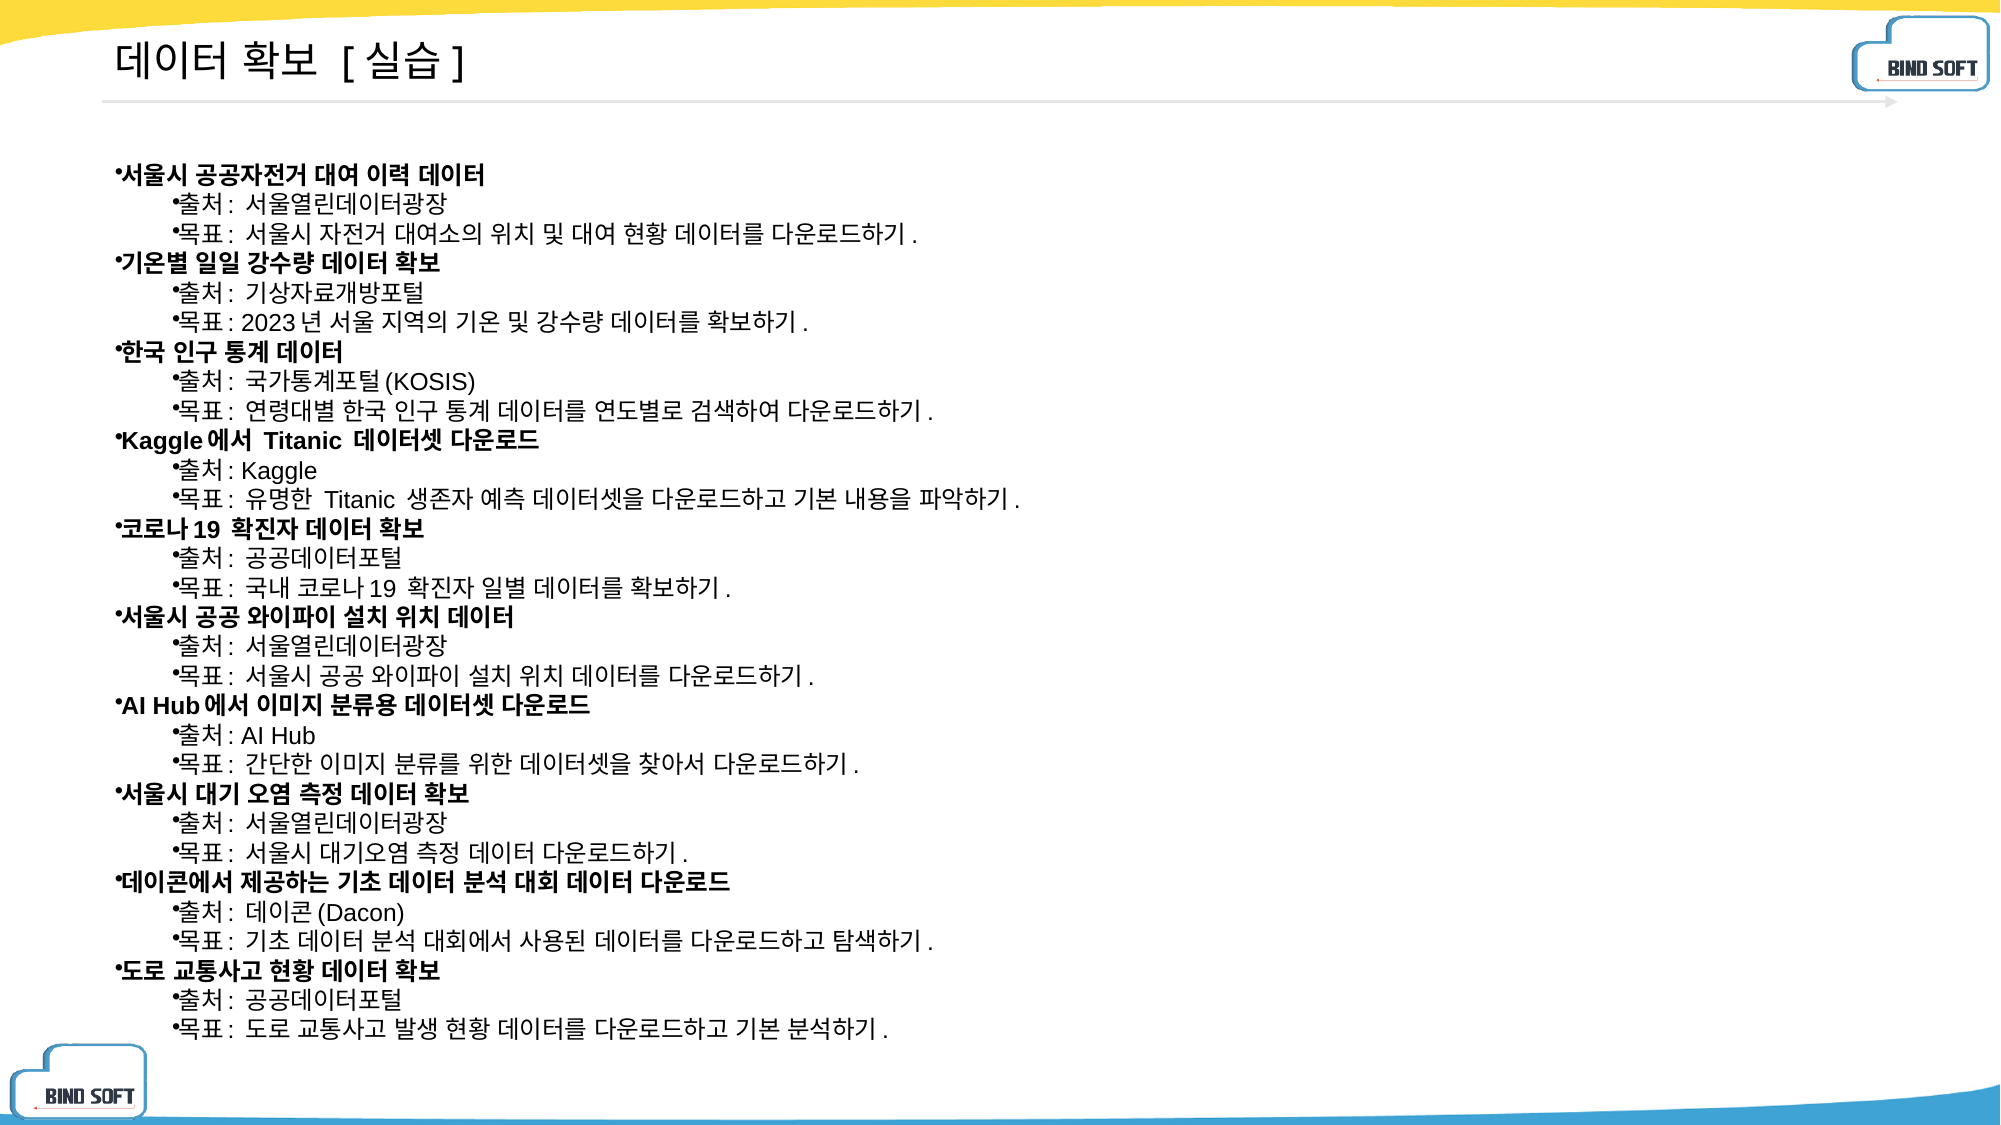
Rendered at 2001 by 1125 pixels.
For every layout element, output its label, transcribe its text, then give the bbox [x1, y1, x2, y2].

picture [0, 1003, 2000, 1125]
title 데이터 확보 [실습] [99, 11, 1900, 108]
list 서울시 공공자전거 대여 이력 데이터 출처: 서울열린데이터광장 목표: 서울시 자전거 대여소의 위치 및 대여 현황 데이터를 다운로드하기. 기온별 일일 강수량 데이터 확보 출처: 기상자료개방포털 목표: 2023년 서울 지역의 기온 및 강수량 데이터를 확보하기. 한국 인구 통계 데이터 출처: 국가통계포털(KOSIS) 목표: 연령대별 한국 인구 통계 데이터를 연도별로 검색하여 다운로드하기. Kaggle에서 Titanic 데이터셋 다운로드 출처: Kaggle 목표: 유명한 Titanic 생존자 예측 데이터셋을 다운로드하고 기본 내용을 파악하기. 코로나19 확진자 데이터 확보 출처: 공공데이터포털 목표: 국내 코로나19 확진자 일별 데이터를 확보하기. 서울시 공공 와이파이 설치 위치 데이터 출처: 서울열린데이터광장 목표: 서울시 공공 와이파이 설치 위치 데이터를 다운로드하기. AI Hub에서 이미지 분류용 데이터셋 다운로드 출처: AI Hub 목표: 간단한 이미지 분류를 위한 데이터셋을 찾아서 다운로드하기. 서울시 대기 오염 측정 데이터 확보 출처: 서울열린데이터광장 목표: 서울시 대기오염 측정 데이터 다운로드하기. 데이콘에서 제공하는 기초 데이터 분석 대회 데이터 다운로드 출처: 데이콘(Dacon) 목표: 기초 데이터 분석 대회에서 사용된 데이터를 다운로드하고 탐색하기. 도로 교통사고 현황 데이터 확보 출처: 공공데이터포털 목표: 도로 교통사고 발생 현황 데이터를 다운로드하고 기본 분석하기. [99, 152, 1900, 1055]
picture [0, 0, 2000, 96]
